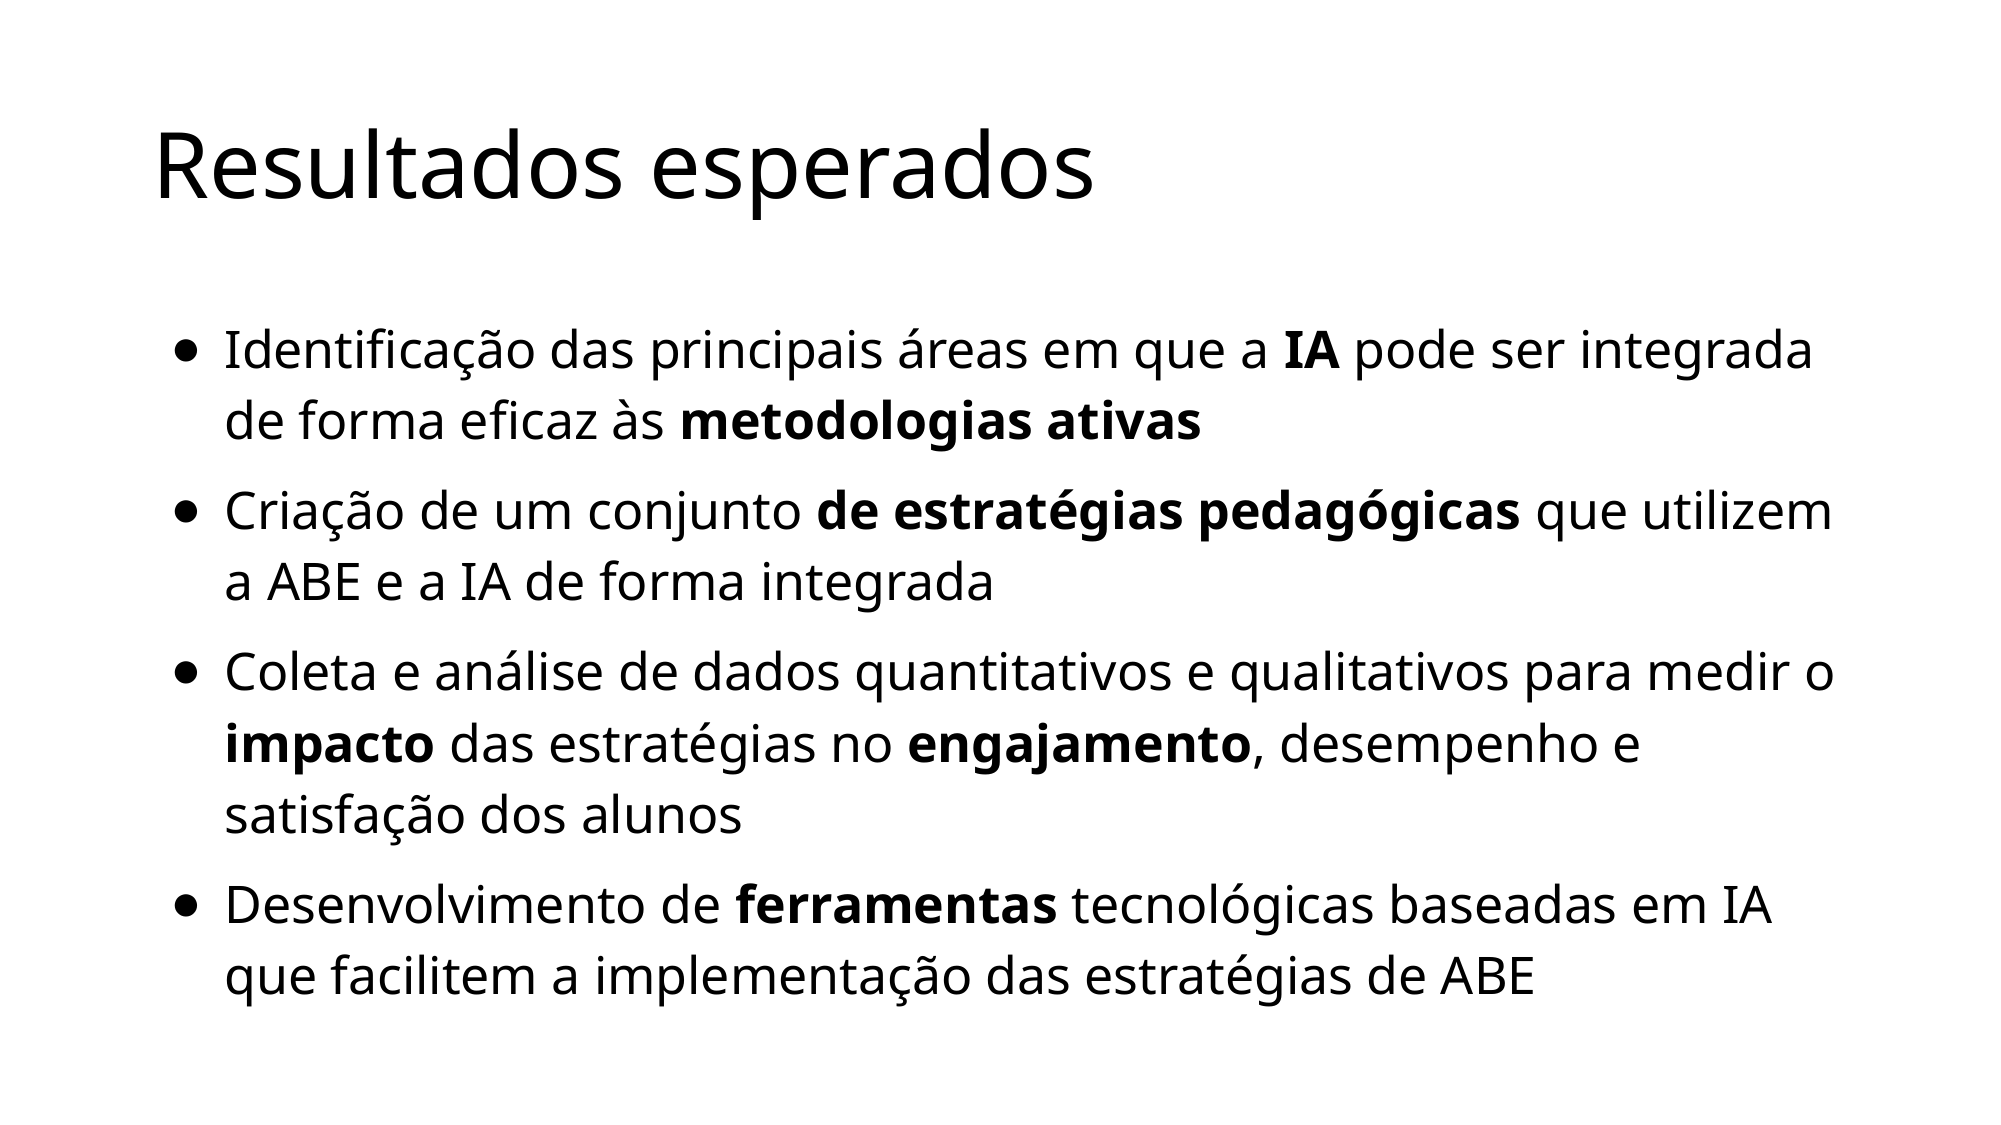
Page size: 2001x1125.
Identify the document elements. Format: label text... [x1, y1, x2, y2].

list Identificação das principais áreas em que a IA pode ser integrada de forma eficaz às metodologias ativas Criação de um conjunto de estratégias pedagógicas que utilizem a ABE e a IA de forma integrada Coleta e análise de dados quantitativos e qualitativos para medir o impacto das estratégias no engajamento, desempenho e satisfação dos alunos Desenvolvimento de ferramentas tecnológicas baseadas em IA que facilitem a implementação das estratégias de ABE [137, 299, 1863, 1014]
title Resultados esperados [137, 59, 1863, 278]
